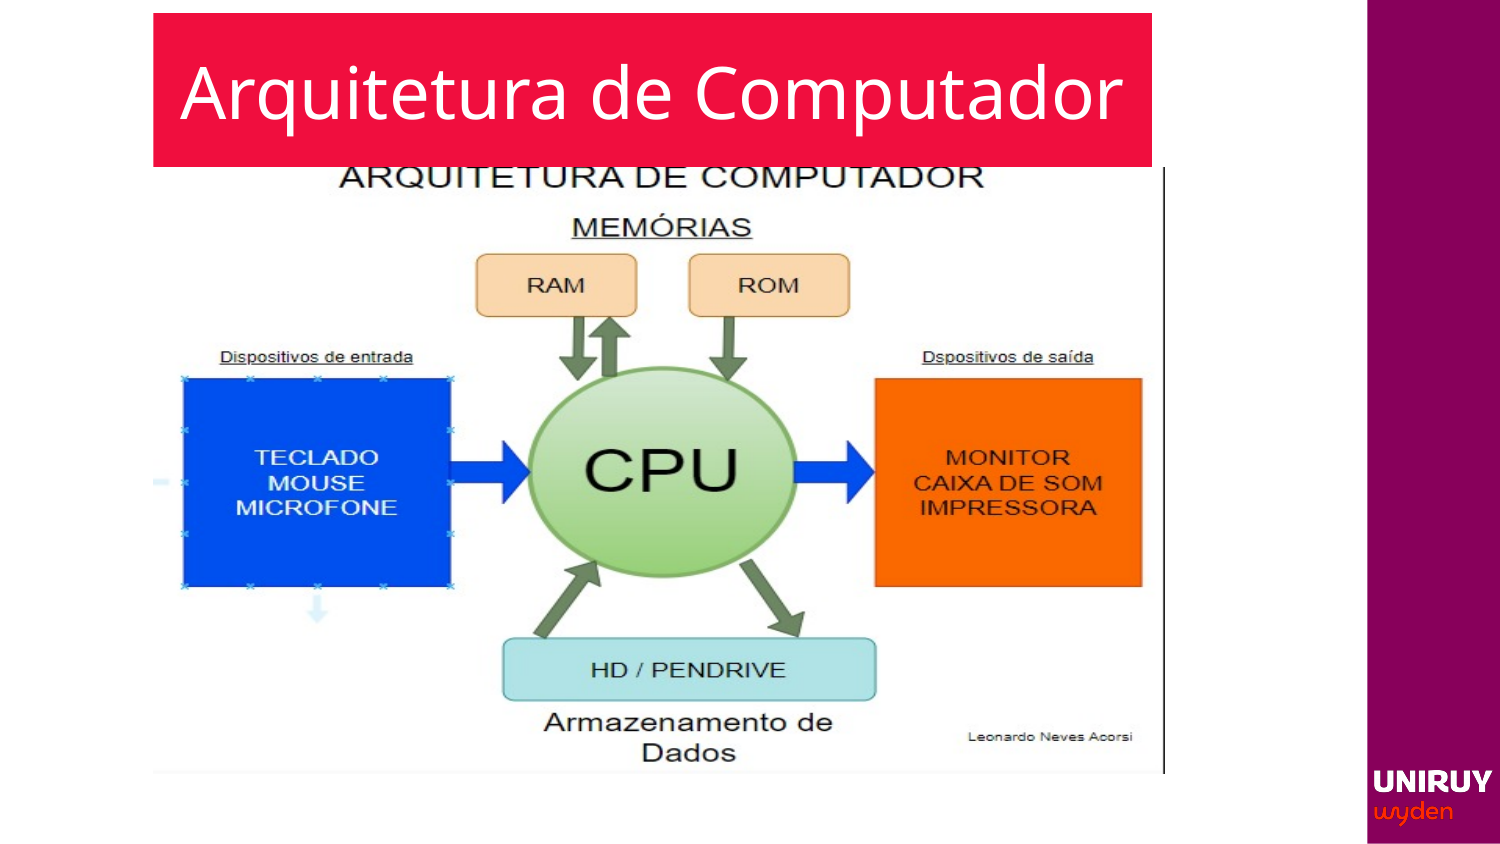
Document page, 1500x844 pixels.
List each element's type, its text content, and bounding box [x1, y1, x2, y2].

picture [153, 167, 1165, 775]
picture [1374, 770, 1493, 827]
title Arquitetura de Computador [152, 12, 1153, 167]
